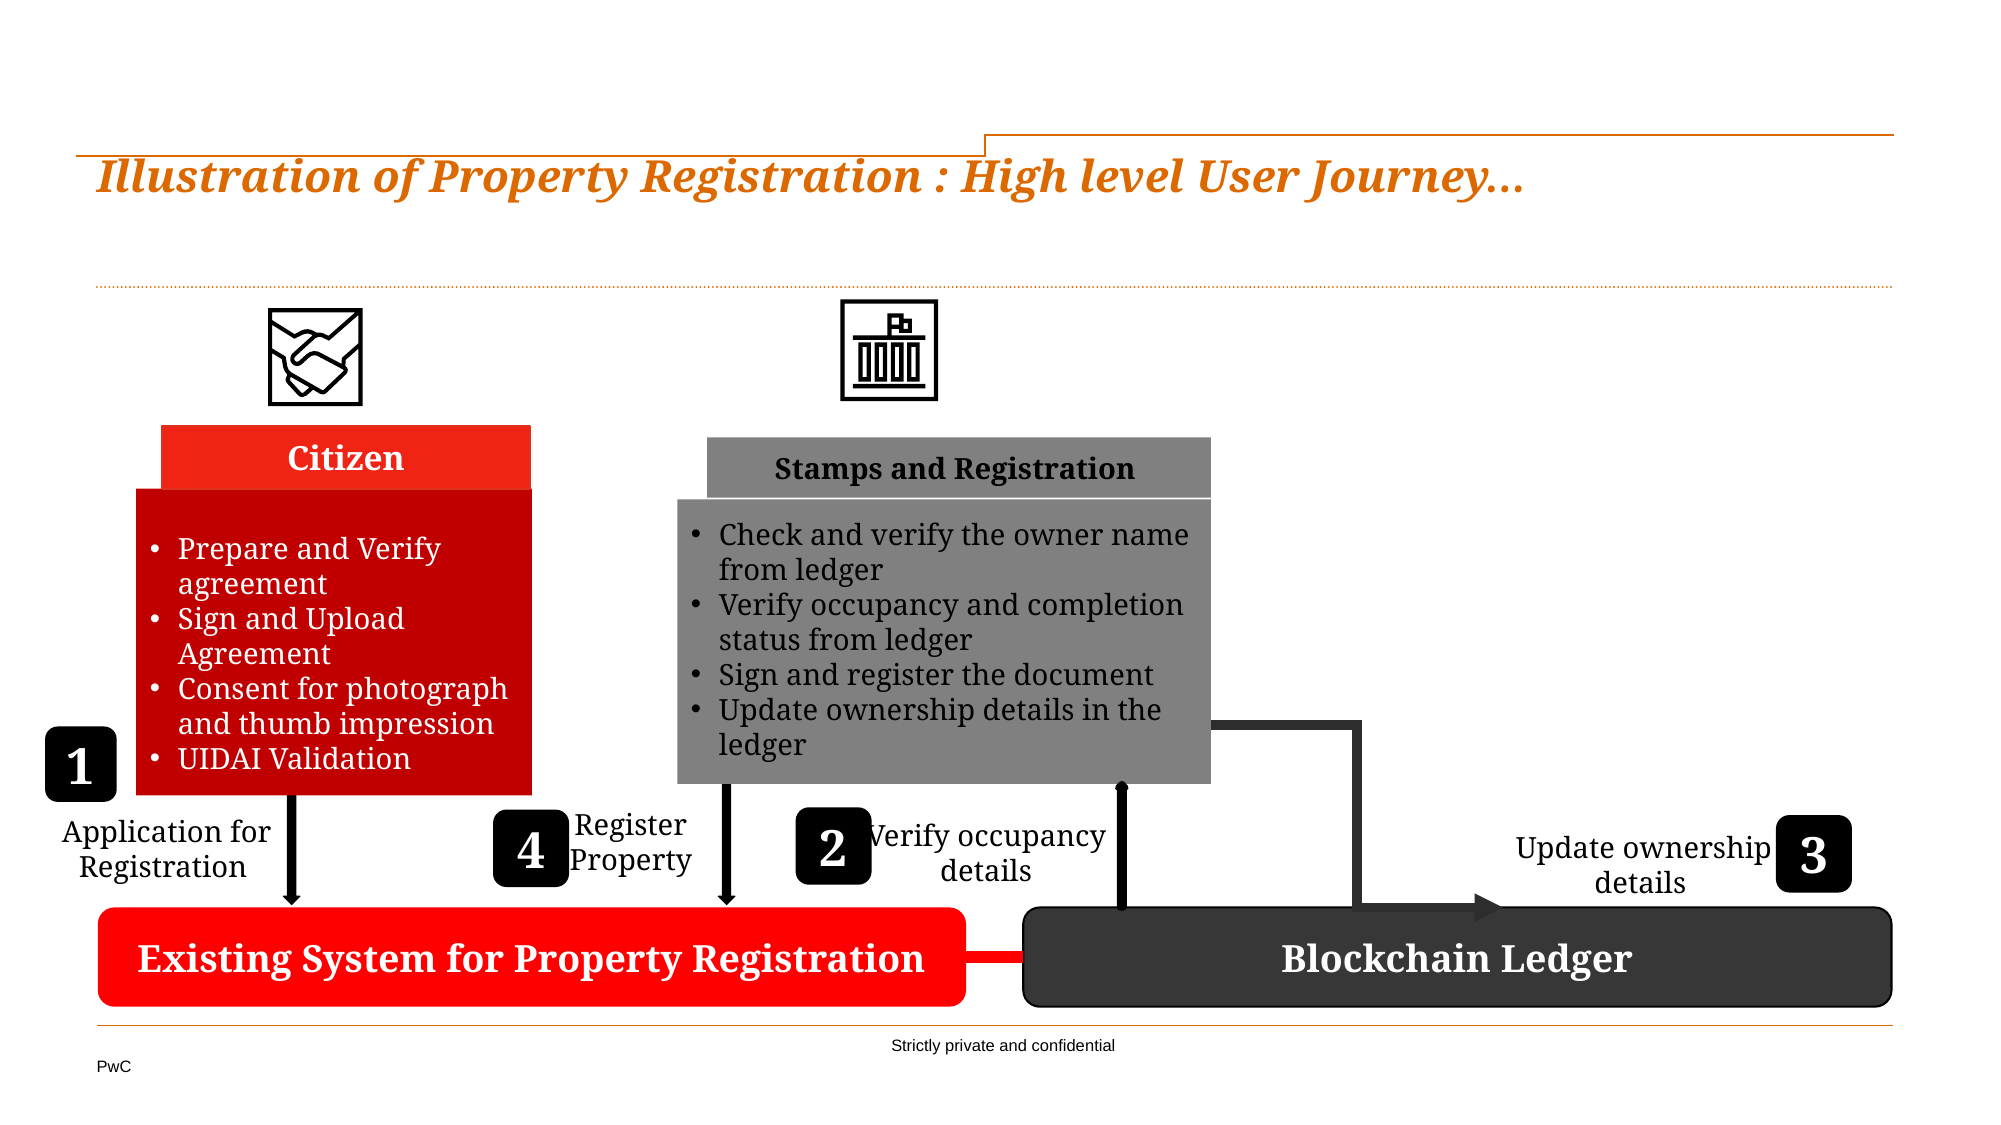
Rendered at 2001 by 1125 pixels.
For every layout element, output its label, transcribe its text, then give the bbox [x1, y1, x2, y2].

text_box Blockchain Ledger [1023, 907, 1892, 1007]
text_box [554, 299, 1212, 905]
text_box 4 [494, 810, 554, 887]
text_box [46, 308, 532, 801]
text_box Existing System for Property Registration [97, 907, 967, 1007]
text_box Application for Registration [58, 813, 275, 883]
text_box 3 [1776, 816, 1851, 892]
text_box Update ownership details [1503, 829, 1790, 900]
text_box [1211, 724, 1503, 908]
text_box [283, 801, 300, 905]
title Illustration of Property Registration : High level User Journey… [96, 154, 1893, 277]
